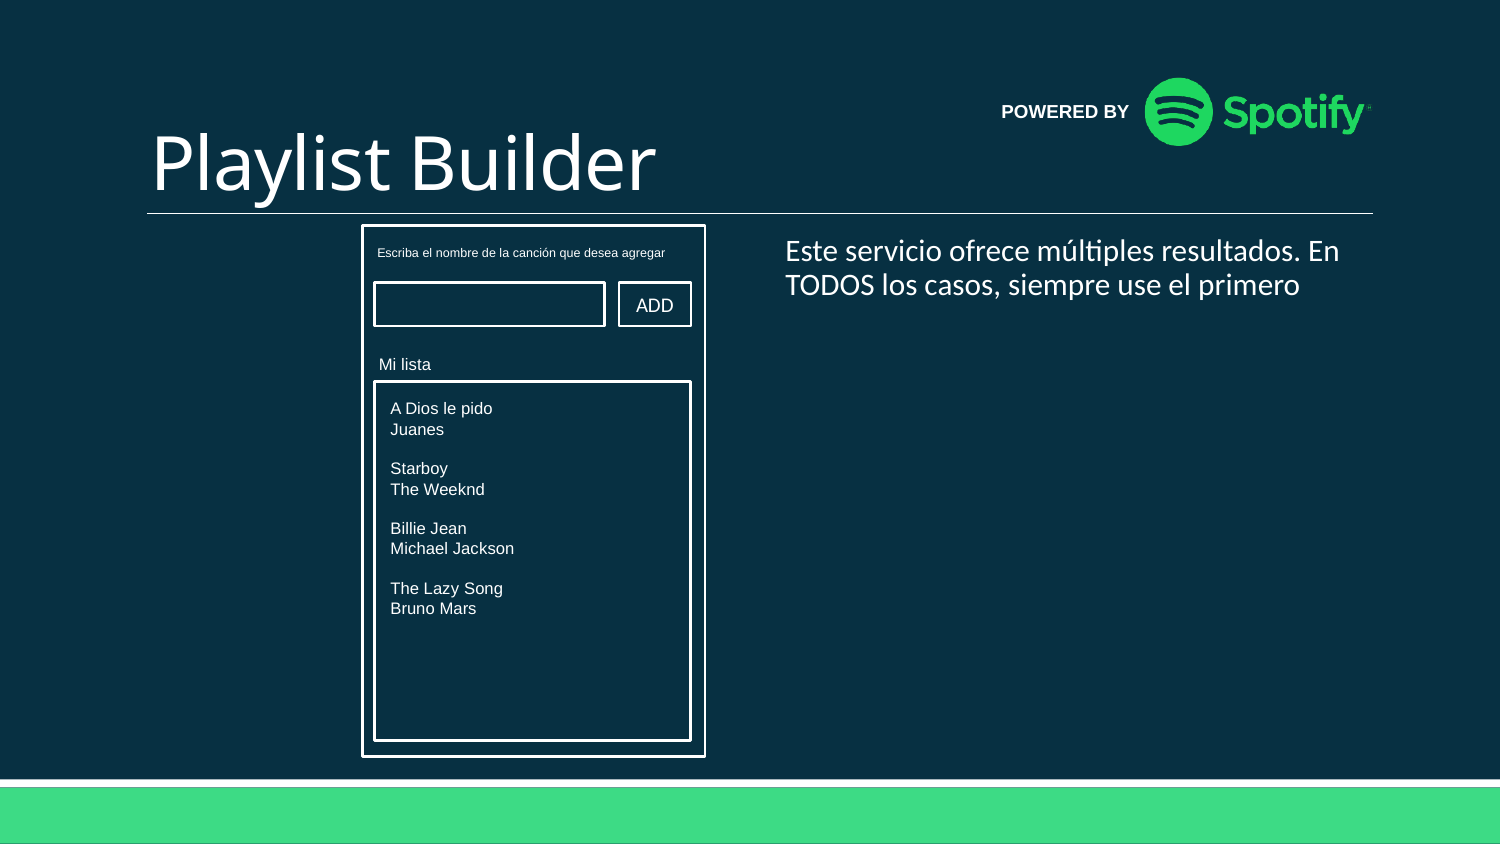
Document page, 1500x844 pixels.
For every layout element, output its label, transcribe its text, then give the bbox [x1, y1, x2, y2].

picture [1144, 46, 1373, 163]
text_box [373, 281, 606, 327]
text_box POWERED BY [986, 92, 1141, 130]
text_box A Dios le pido Juanes Starboy The Weeknd Billie Jean Michael Jackson The Lazy Song Bruno Mars [375, 391, 530, 666]
text_box [361, 224, 706, 758]
text_box Mi lista [364, 346, 447, 381]
text_box Escriba el nombre de la canción que desea agregar [362, 237, 691, 268]
list Este servicio ofrece múltiples resultados. En TODOS los casos, siempre use el primero [785, 227, 1373, 723]
text_box ADD [618, 281, 692, 327]
title Playlist Builder [135, 35, 1373, 214]
text_box [373, 380, 692, 742]
